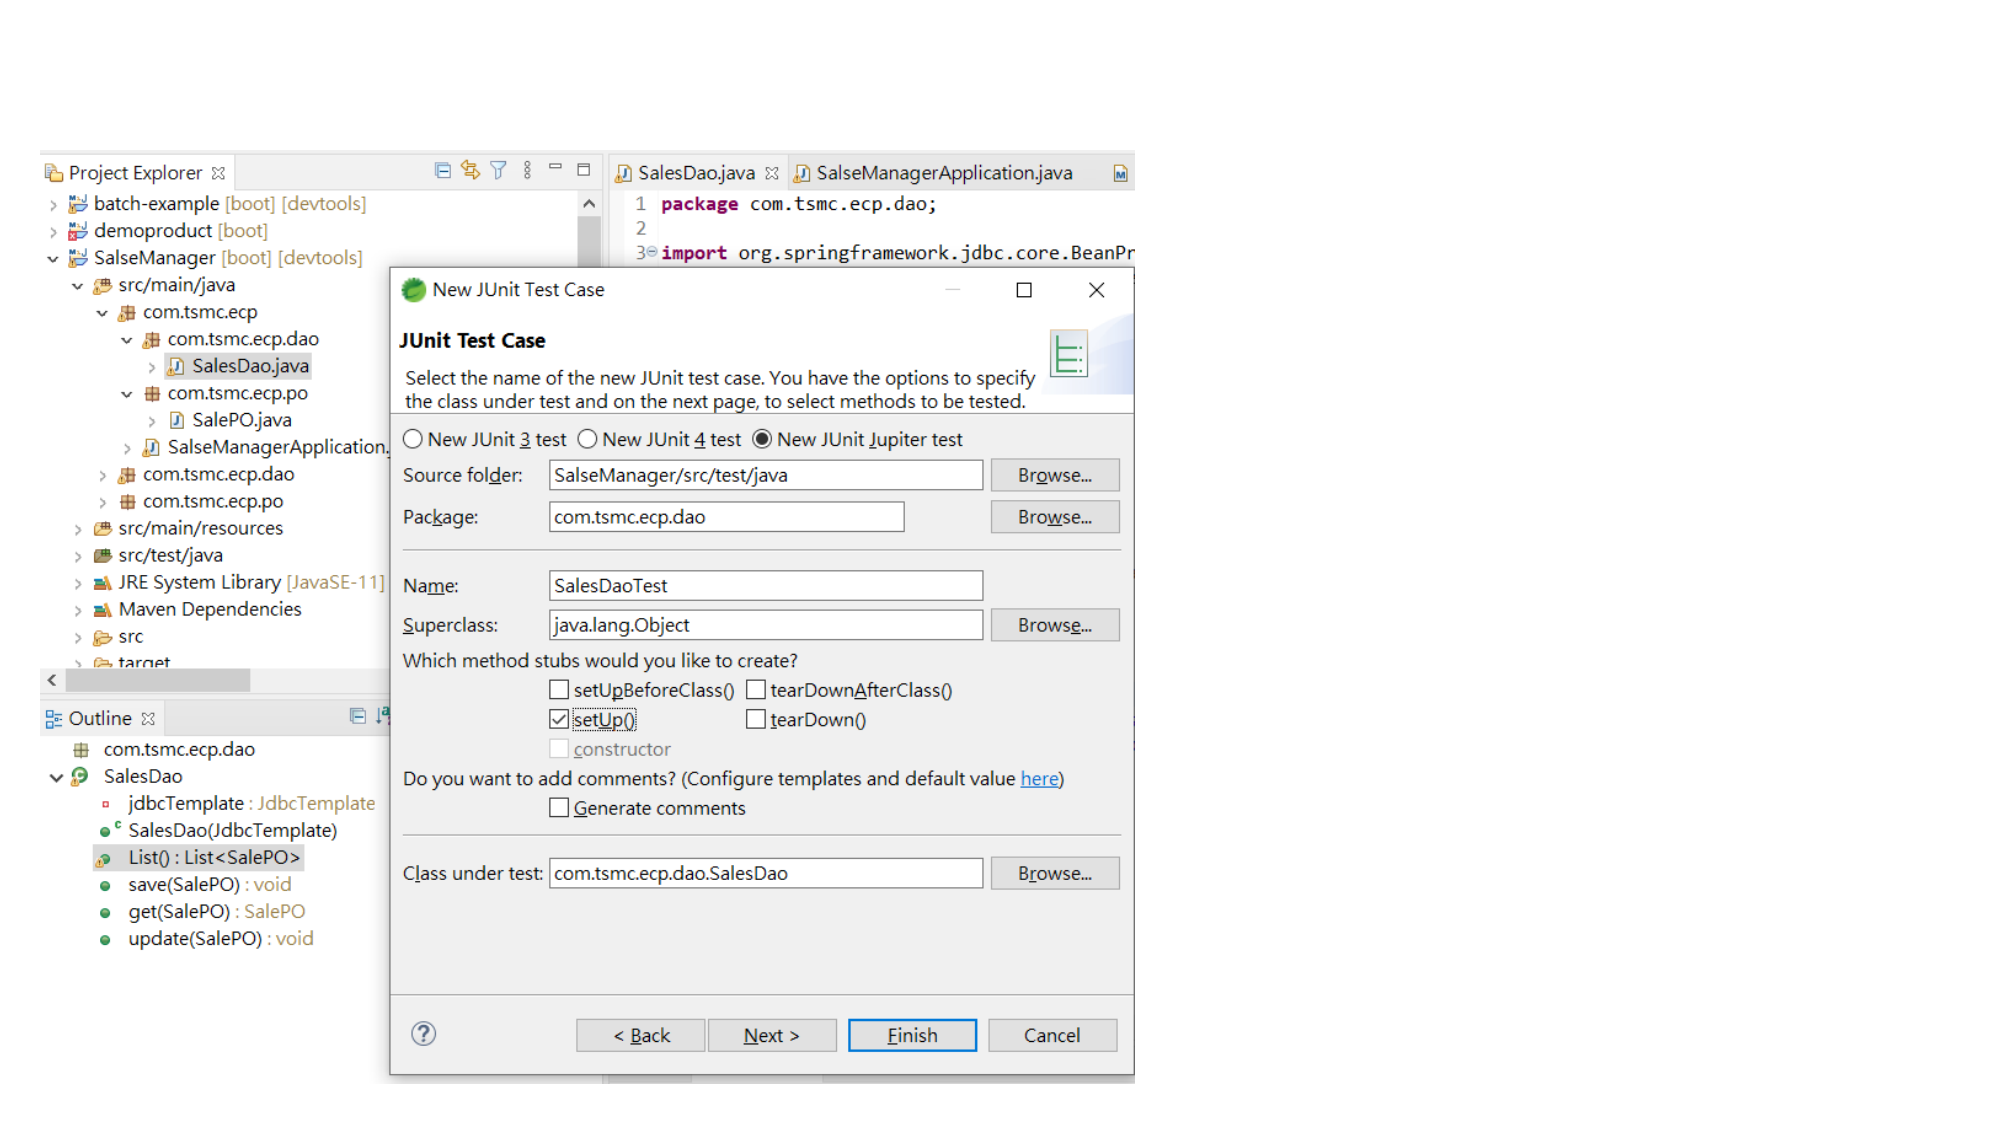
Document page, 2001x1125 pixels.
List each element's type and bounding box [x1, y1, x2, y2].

picture [40, 150, 1135, 1085]
